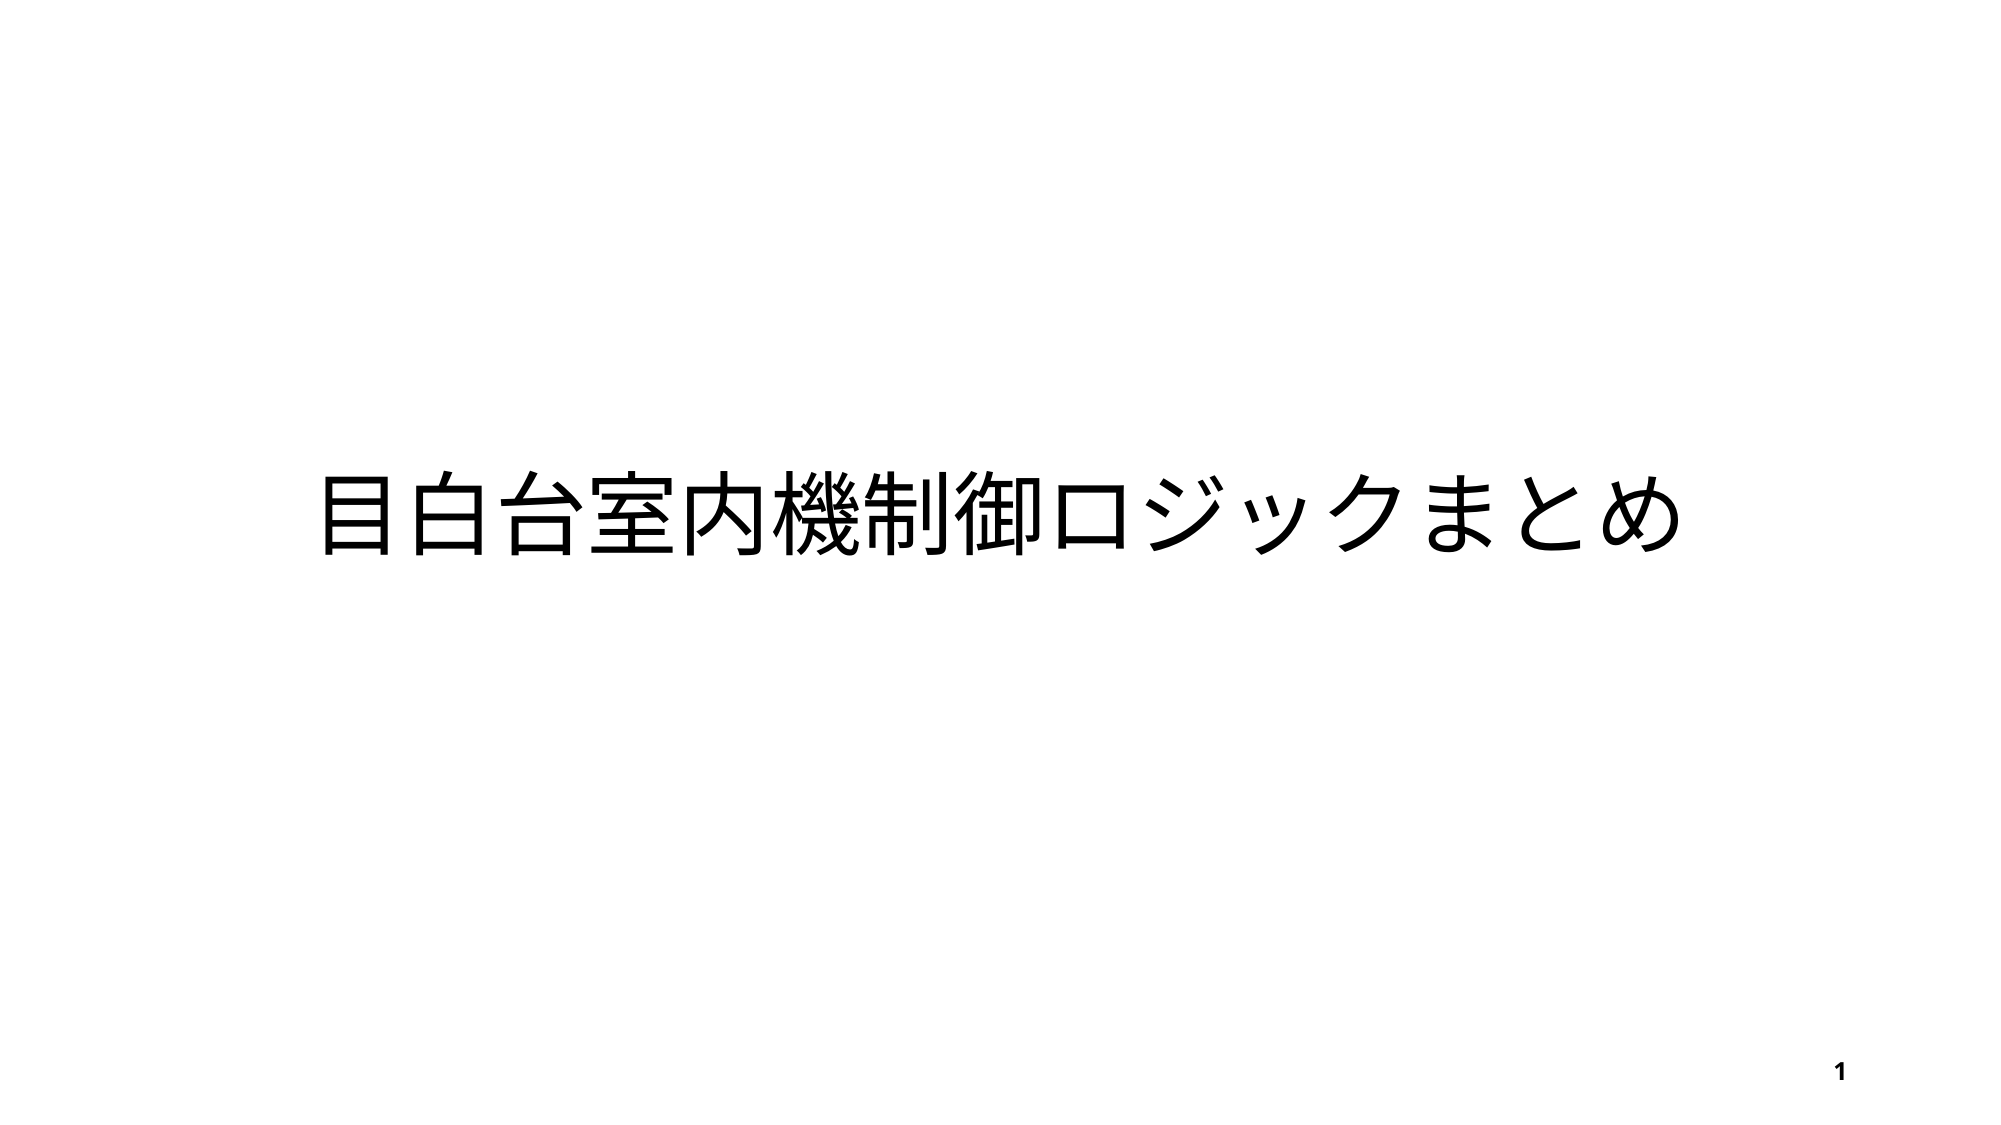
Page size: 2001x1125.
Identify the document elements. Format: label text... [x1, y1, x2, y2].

title 目白台室内機制御ロジックまとめ [249, 184, 1750, 576]
slide_number 1 [1412, 1042, 1863, 1103]
